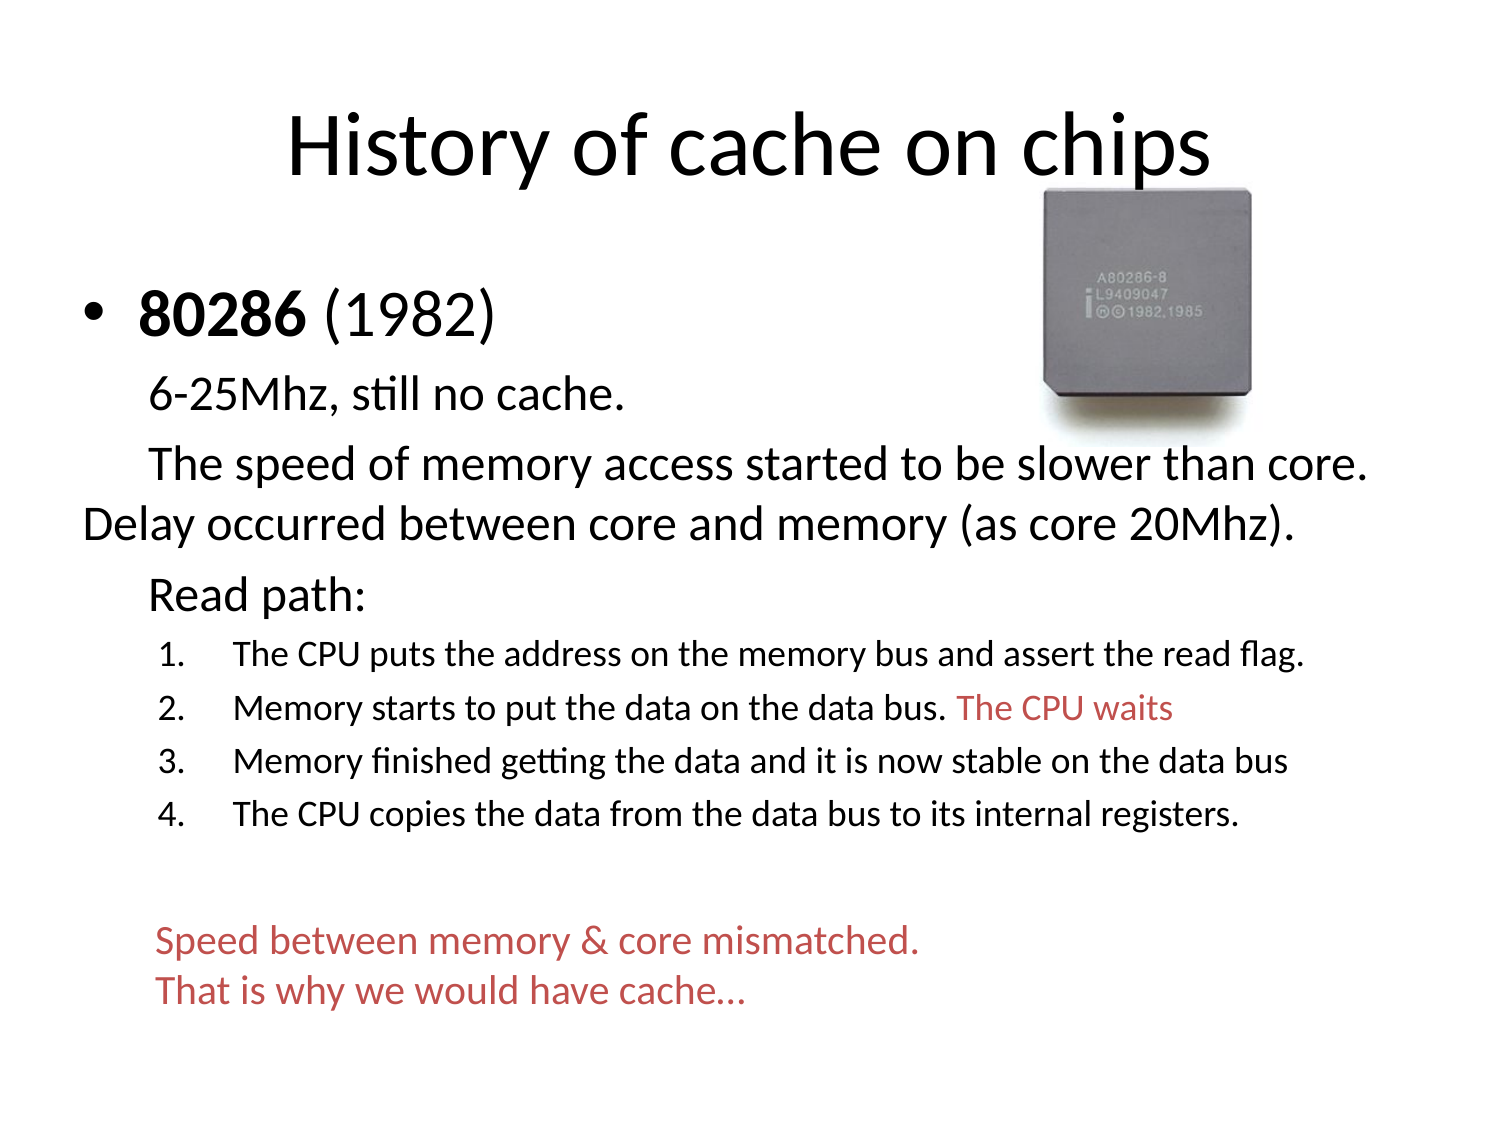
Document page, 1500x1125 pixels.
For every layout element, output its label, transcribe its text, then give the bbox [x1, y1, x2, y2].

picture [1021, 172, 1277, 447]
text_box Speed between memory & core mismatched. That is why we would have cache… [147, 905, 1345, 1020]
list 80286 (1982) 6-25Mhz, still no cache. The speed of memory access started to be slower than core. Delay occurred between core and memory (as core 20Mhz). Read path: The CPU puts the address on the memory bus and assert the read flag. Memory starts to put the data on the data bus. The CPU waits Memory finished getting the data and it is now stable on the data bus The CPU copies the data from the data bus to its internal registers. [74, 261, 1426, 1006]
title History of cache on chips [74, 44, 1426, 234]
